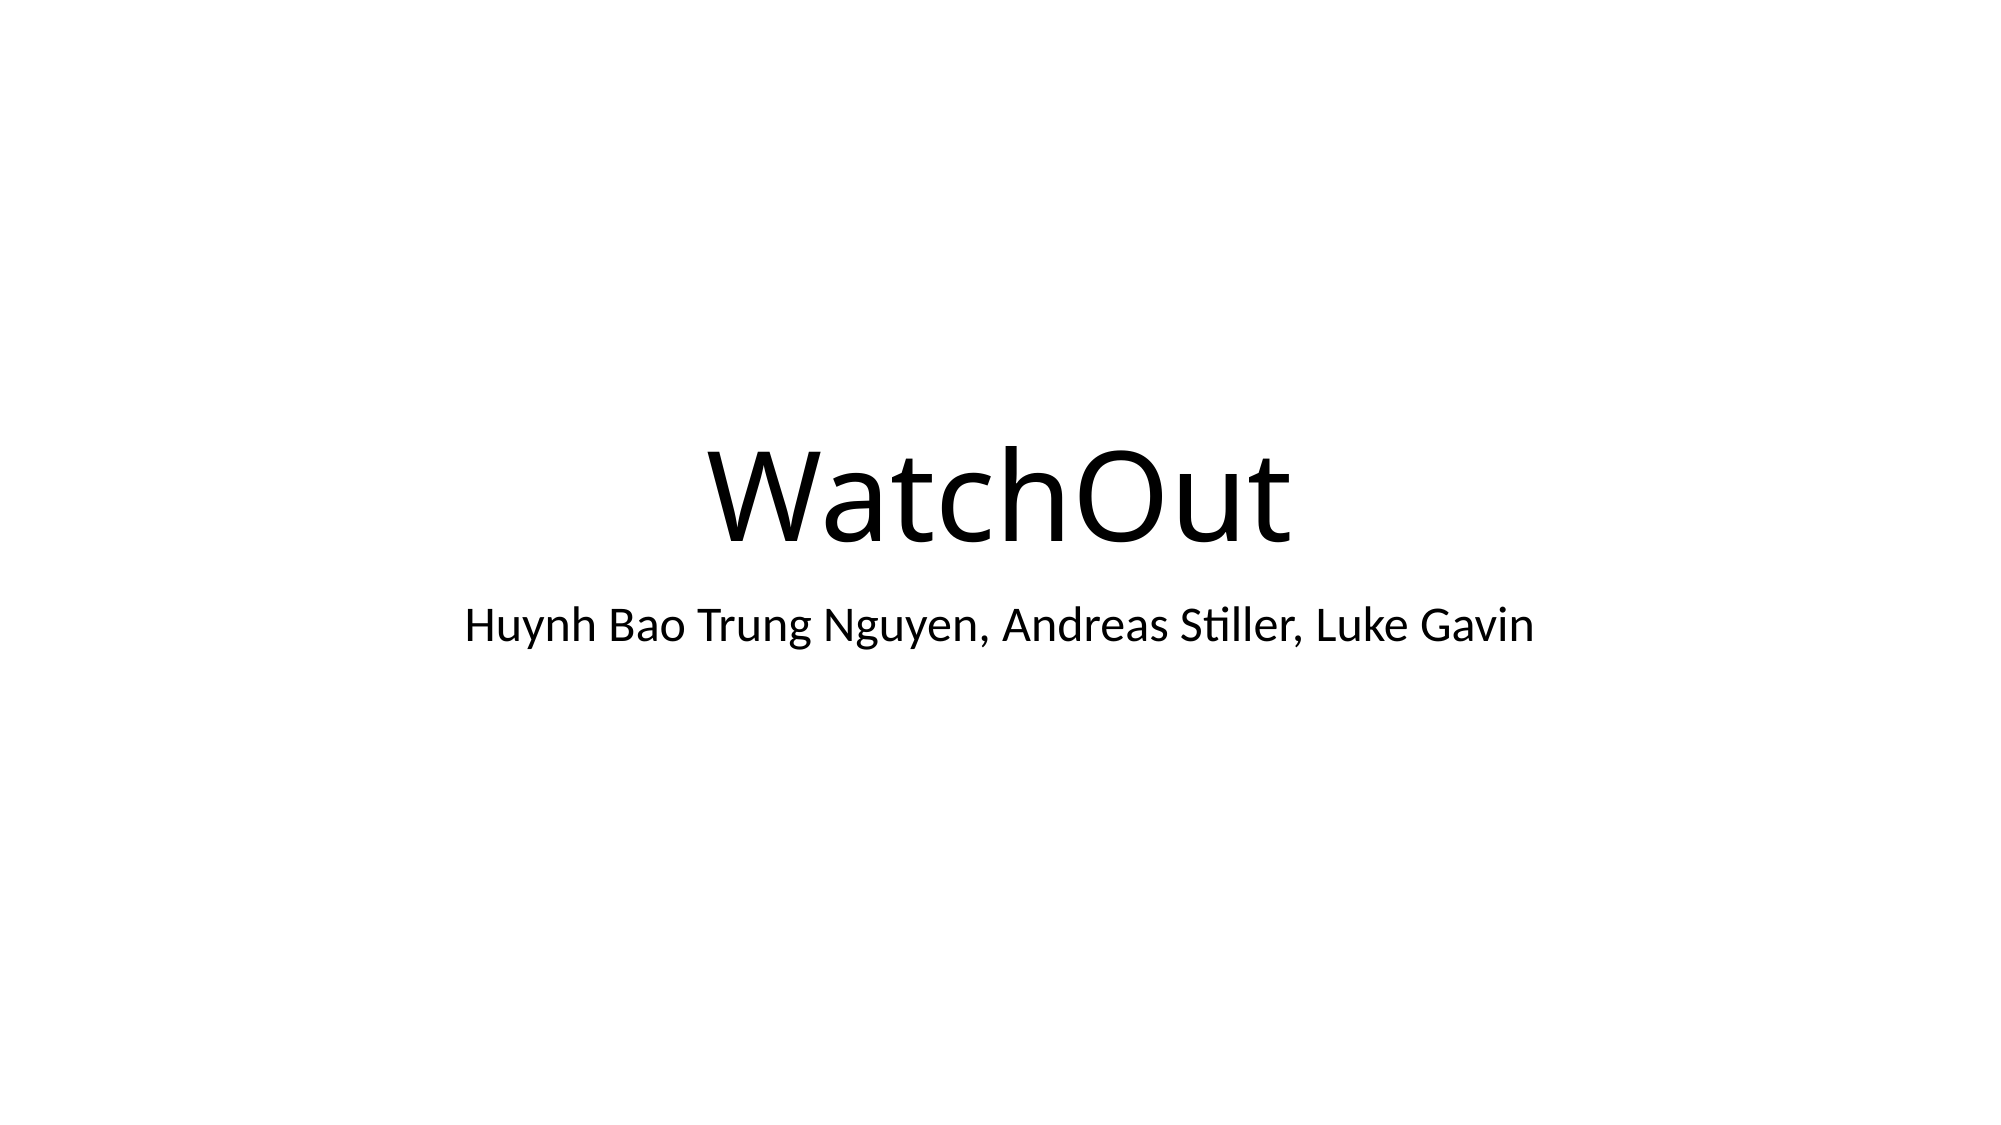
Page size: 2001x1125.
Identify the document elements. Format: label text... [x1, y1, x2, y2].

subtitle Huynh Bao Trung Nguyen, Andreas Stiller, Luke Gavin [249, 590, 1750, 863]
title WatchOut [249, 184, 1750, 576]
